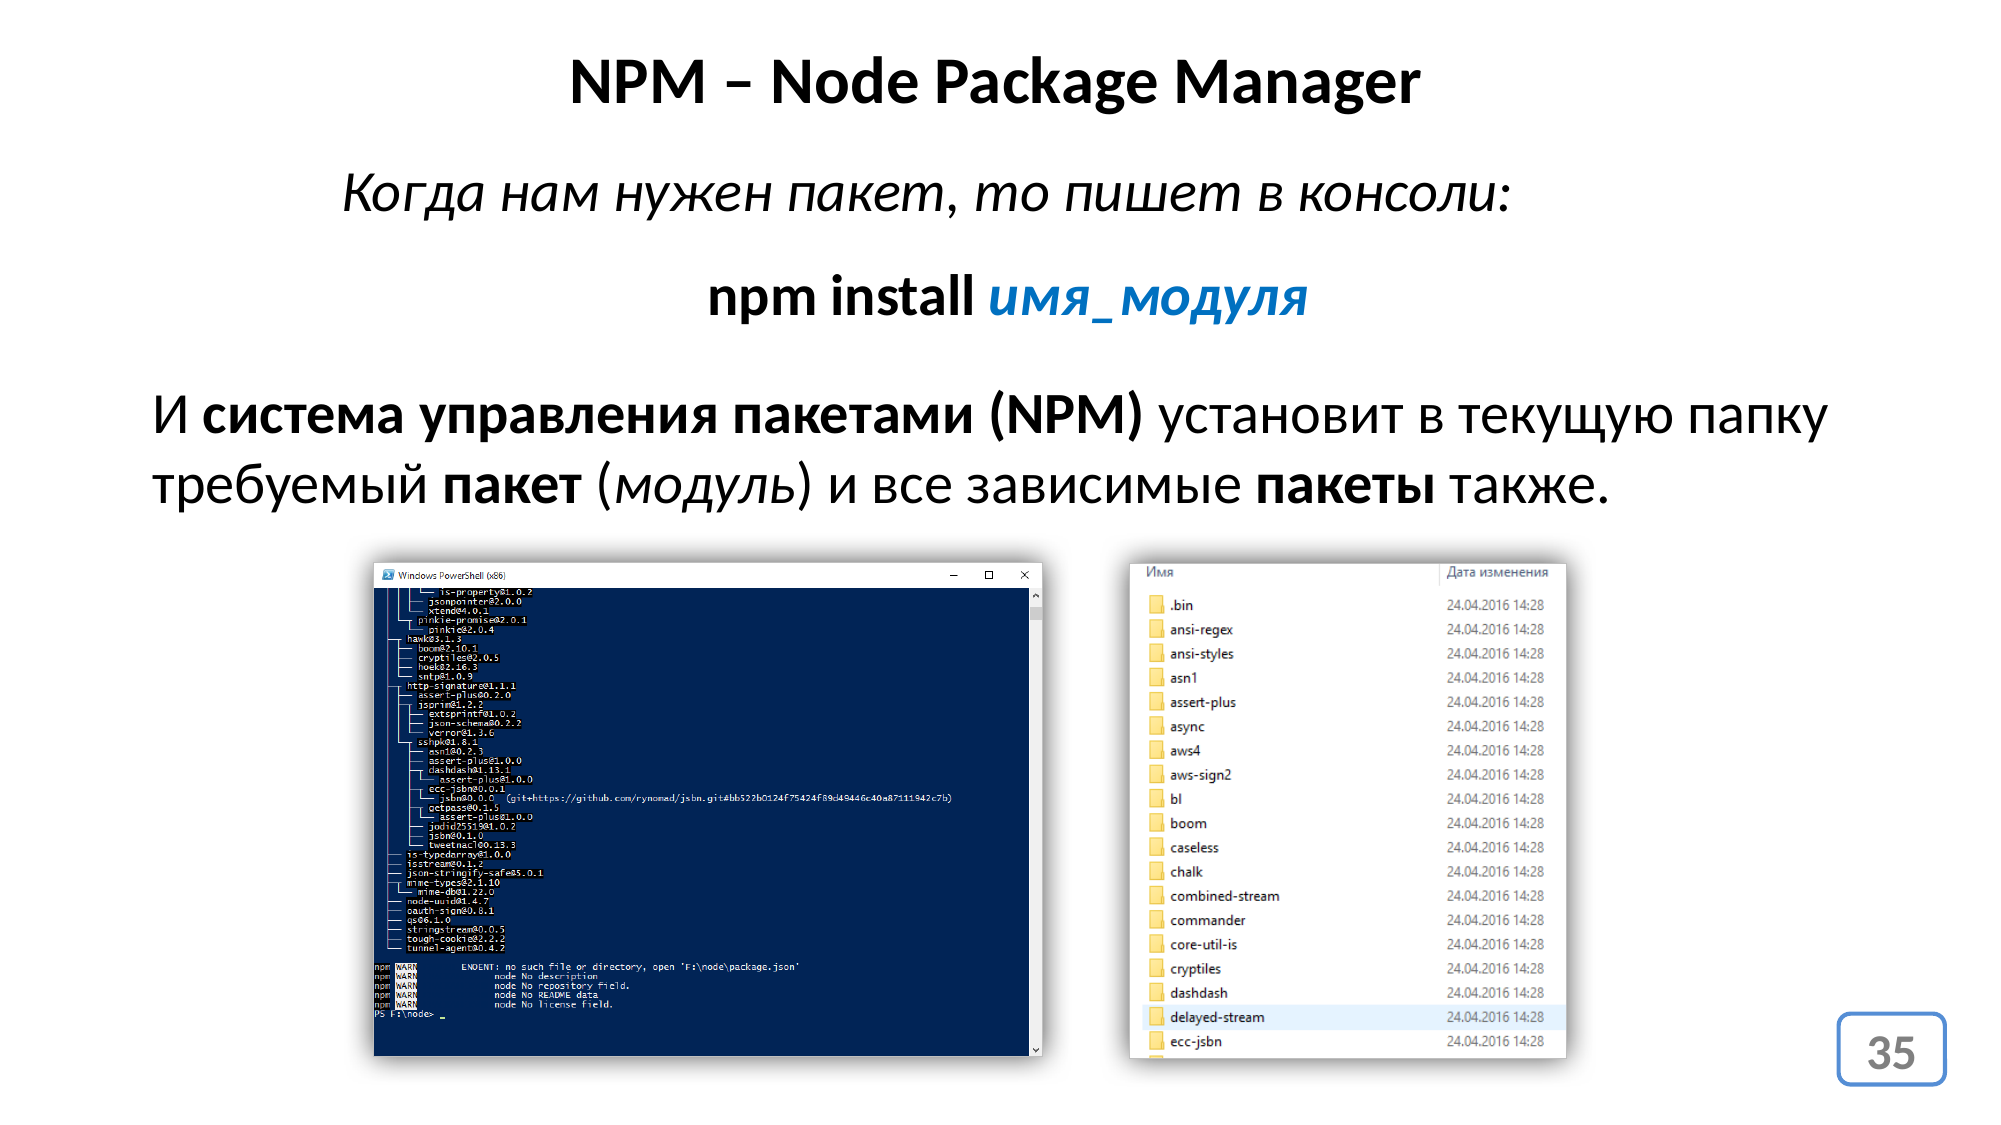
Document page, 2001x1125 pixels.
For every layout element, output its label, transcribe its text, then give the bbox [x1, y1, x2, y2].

text_box NPM – Node Package Manager [555, 29, 1438, 125]
text_box И система управления пакетами (NPM) установит в текущую папку требуемый пакет (модуль) и все зависимые пакеты также. [137, 368, 1863, 523]
picture [1129, 562, 1568, 1059]
text_box 35 [1836, 1011, 1948, 1087]
picture [373, 562, 1043, 1057]
text_box npm install имя_модуля [7, 249, 2000, 335]
text_box Когда нам нужен пакет, то пишет в консоли: [326, 145, 2000, 231]
